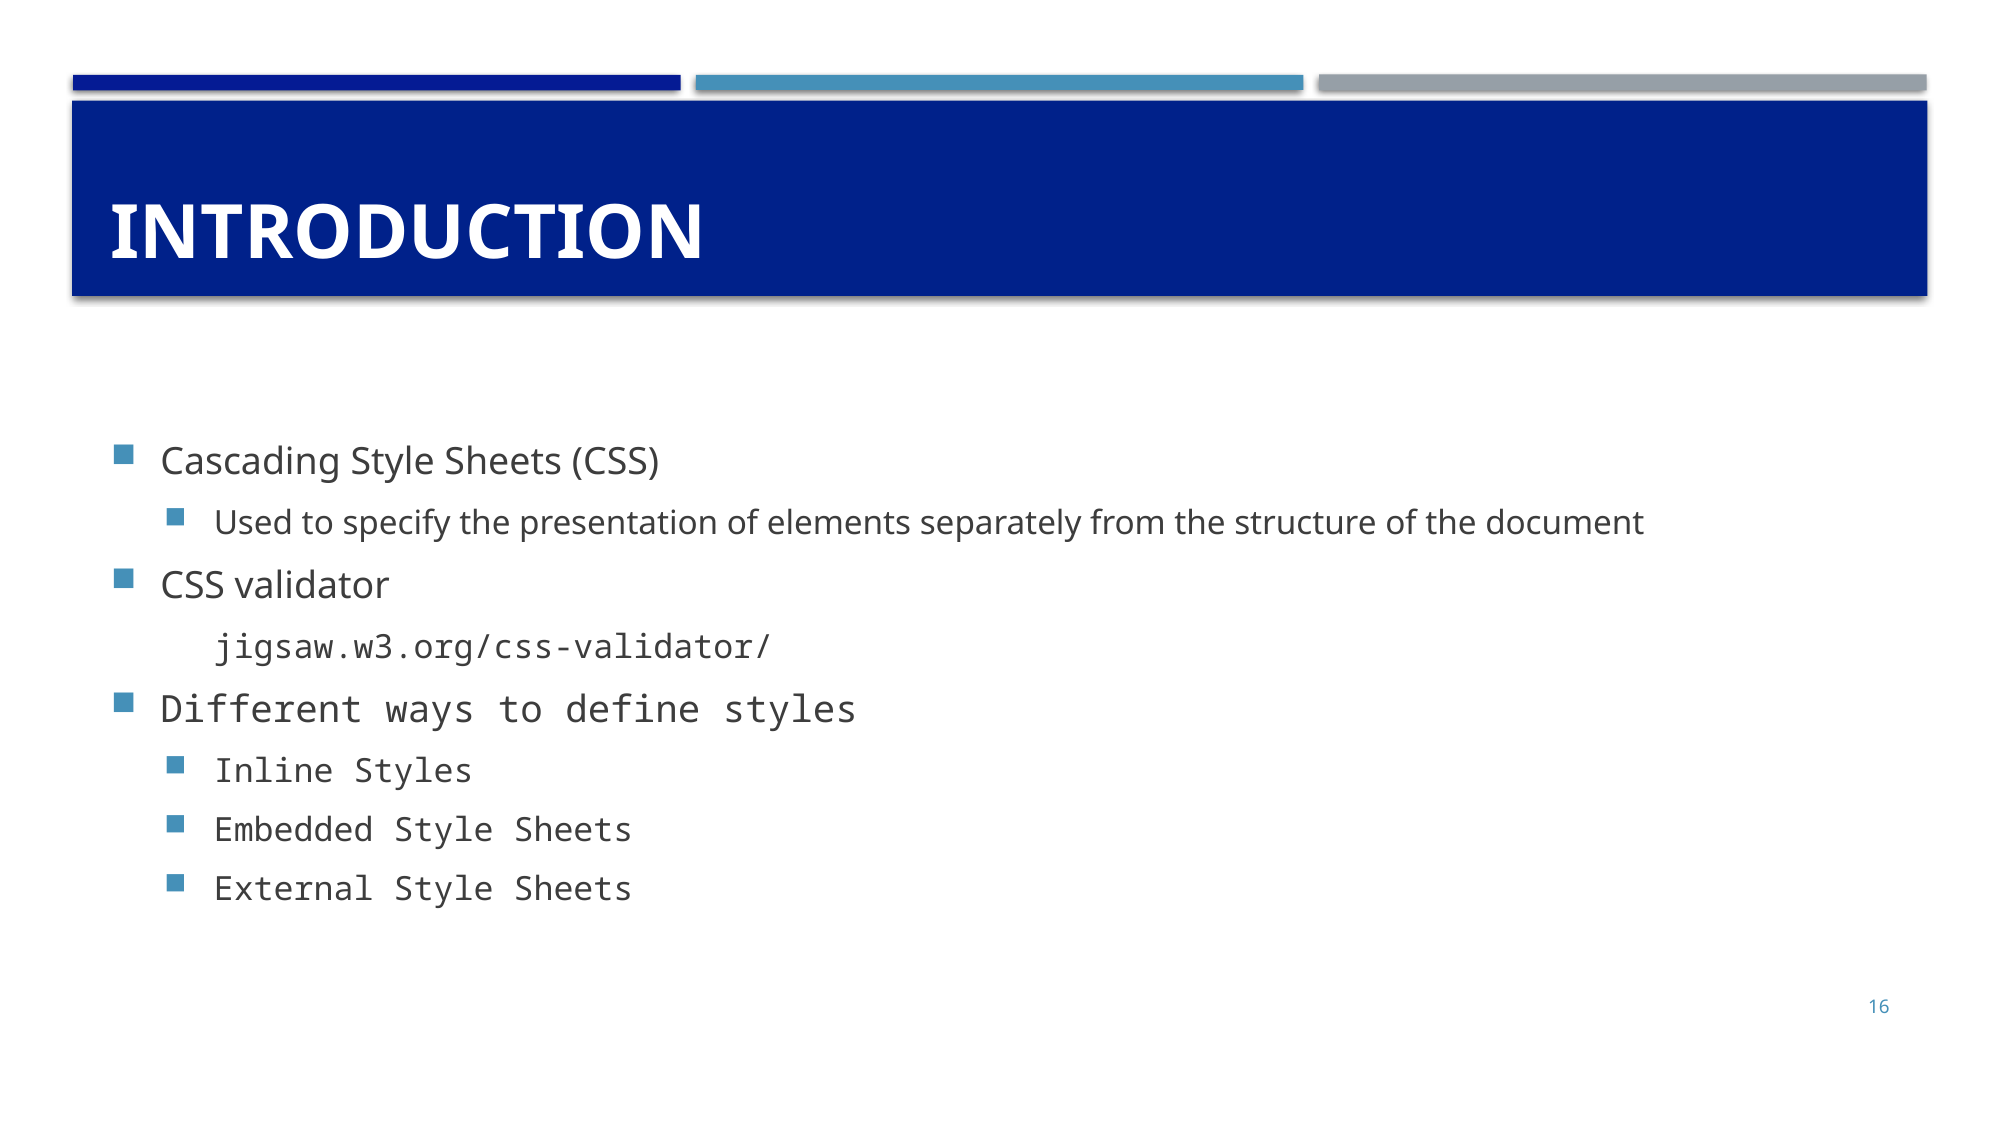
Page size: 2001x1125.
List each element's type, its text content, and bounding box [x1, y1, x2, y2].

title Introduction [95, 115, 1905, 282]
list Cascading Style Sheets (CSS) Used to specify the presentation of elements separately from the structure of the document CSS validator jigsaw.w3.org/css-validator/ Different ways to define styles Inline Styles Embedded Style Sheets External Style Sheets [95, 383, 1905, 962]
slide_number 16 [1732, 977, 1905, 1037]
